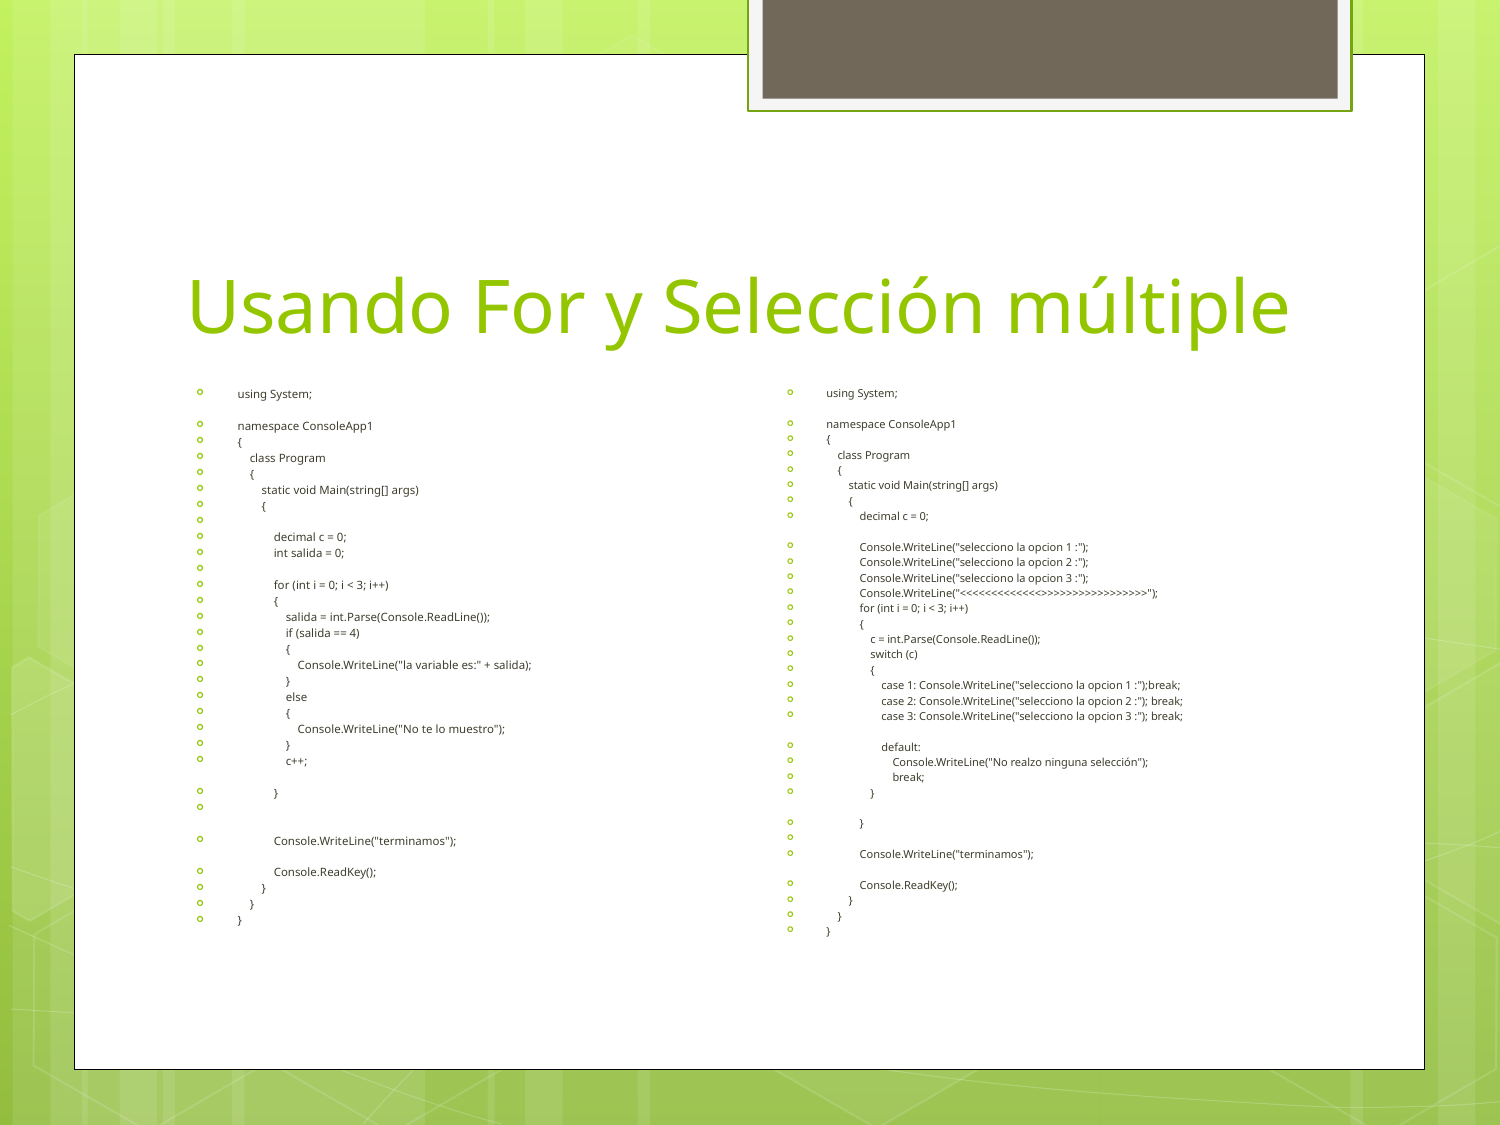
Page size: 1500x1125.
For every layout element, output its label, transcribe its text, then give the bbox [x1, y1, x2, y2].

list using System; namespace ConsoleApp1 { class Program { static void Main(string[] args) { decimal c = 0; int salida = 0; for (int i = 0; i < 3; i++) { salida = int.Parse(Console.ReadLine()); if (salida == 4) { Console.WriteLine("la variable es:" + salida); } else { Console.WriteLine("No te lo muestro"); } c++; } Console.WriteLine("terminamos"); Console.ReadKey(); } } } [171, 379, 732, 953]
list using System; namespace ConsoleApp1 { class Program { static void Main(string[] args) { decimal c = 0; Console.WriteLine("selecciono la opcion 1 :"); Console.WriteLine("selecciono la opcion 2 :"); Console.WriteLine("selecciono la opcion 3 :"); Console.WriteLine("<<<<<<<<<<<<<>>>>>>>>>>>>>>>>>"); for (int i = 0; i < 3; i++) { c = int.Parse(Console.ReadLine()); switch (c) { case 1: Console.WriteLine("selecciono la opcion 1 :");break; case 2: Console.WriteLine("selecciono la opcion 2 :"); break; case 3: Console.WriteLine("selecciono la opcion 3 :"); break; default: Console.WriteLine("No realzo ninguna selección"); break; } } Console.WriteLine("terminamos"); Console.ReadKey(); } } } [761, 379, 1323, 953]
title Usando For y Selección múltiple [171, 168, 1324, 357]
